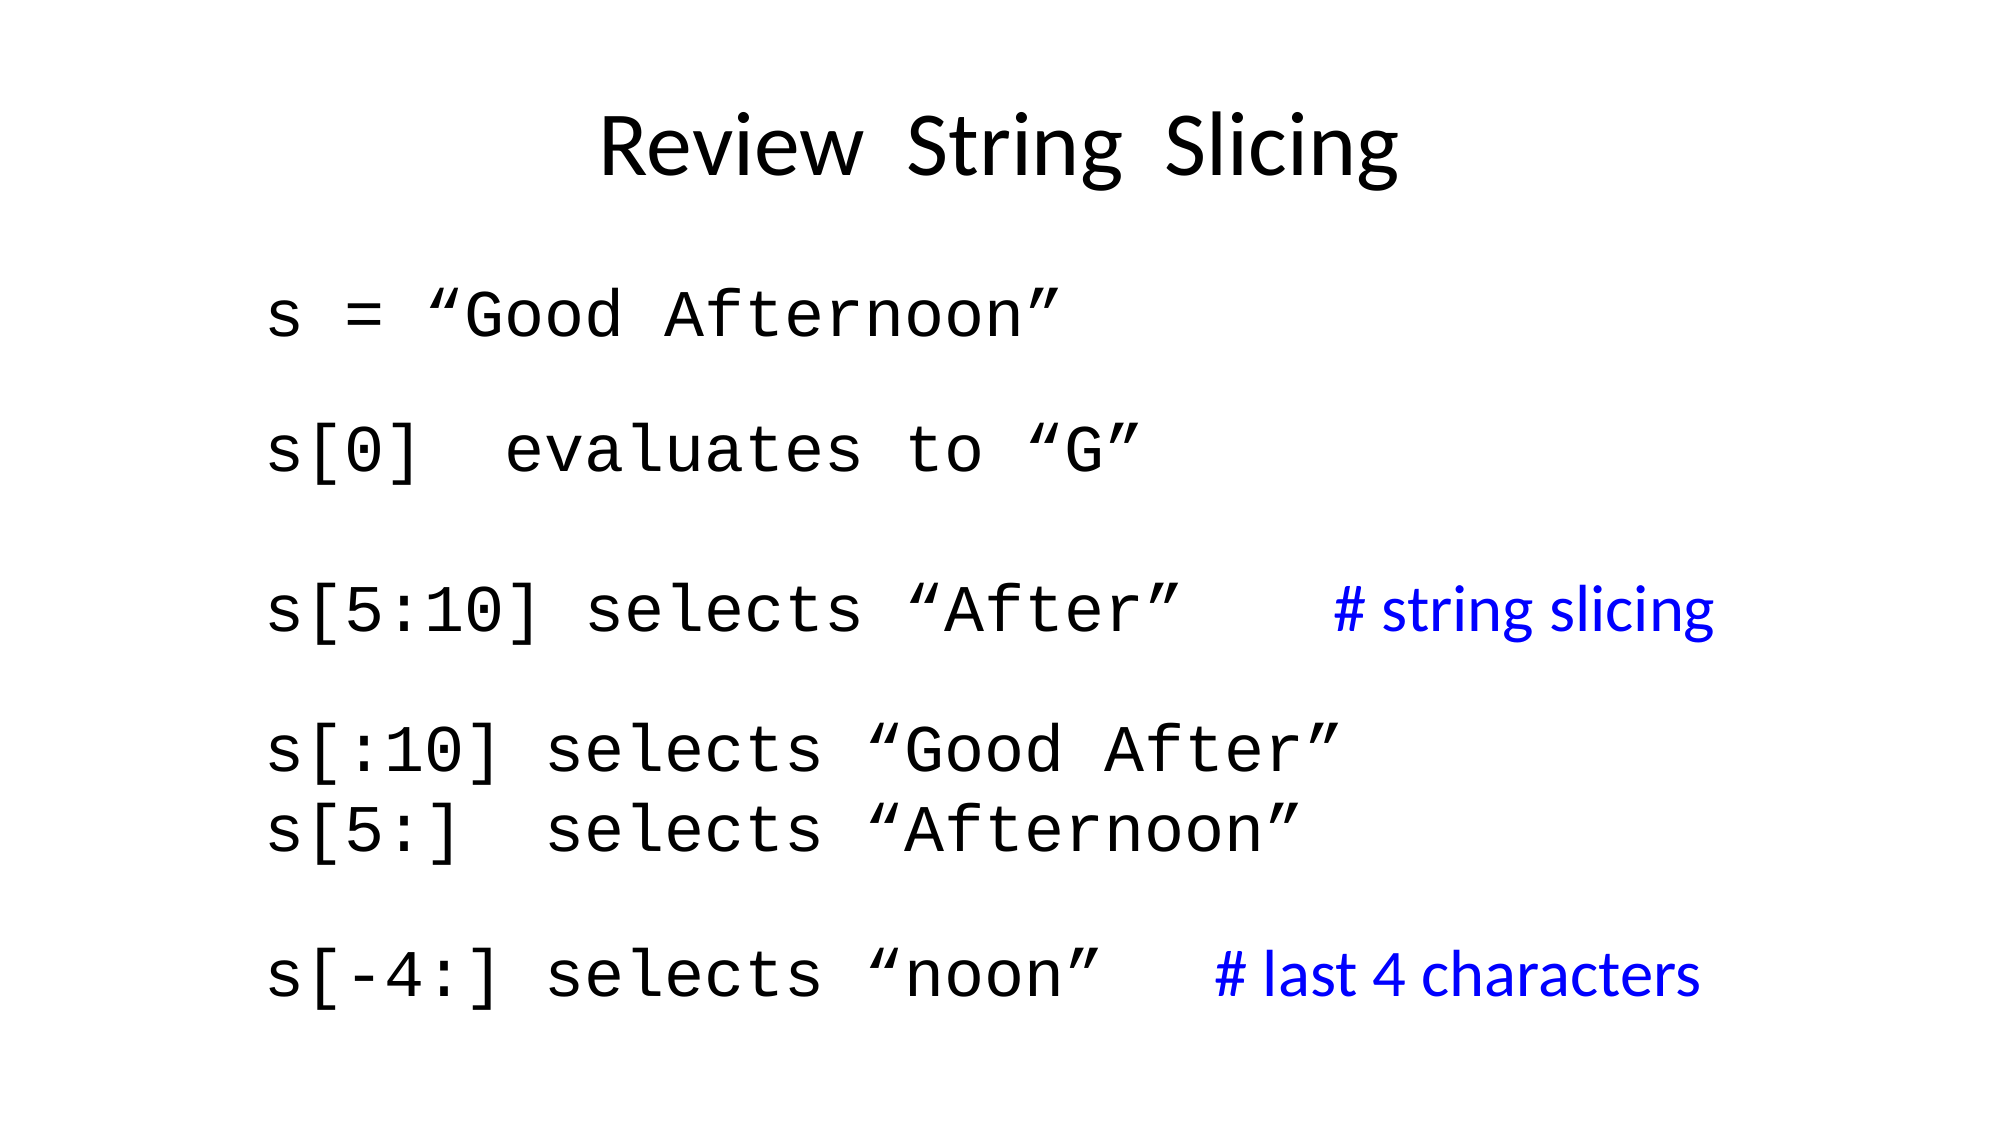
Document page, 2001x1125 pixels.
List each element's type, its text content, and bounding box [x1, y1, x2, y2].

text_box Review String Slicing [324, 45, 1675, 233]
text_box s = “Good Afternoon” s[0] evaluates to “G” s[5:10] selects “After” # string slicing s[:10] selects “Good After” s[5:] selects “Afternoon” s[-4:] selects “noon” # last 4 characters [249, 262, 1750, 1078]
